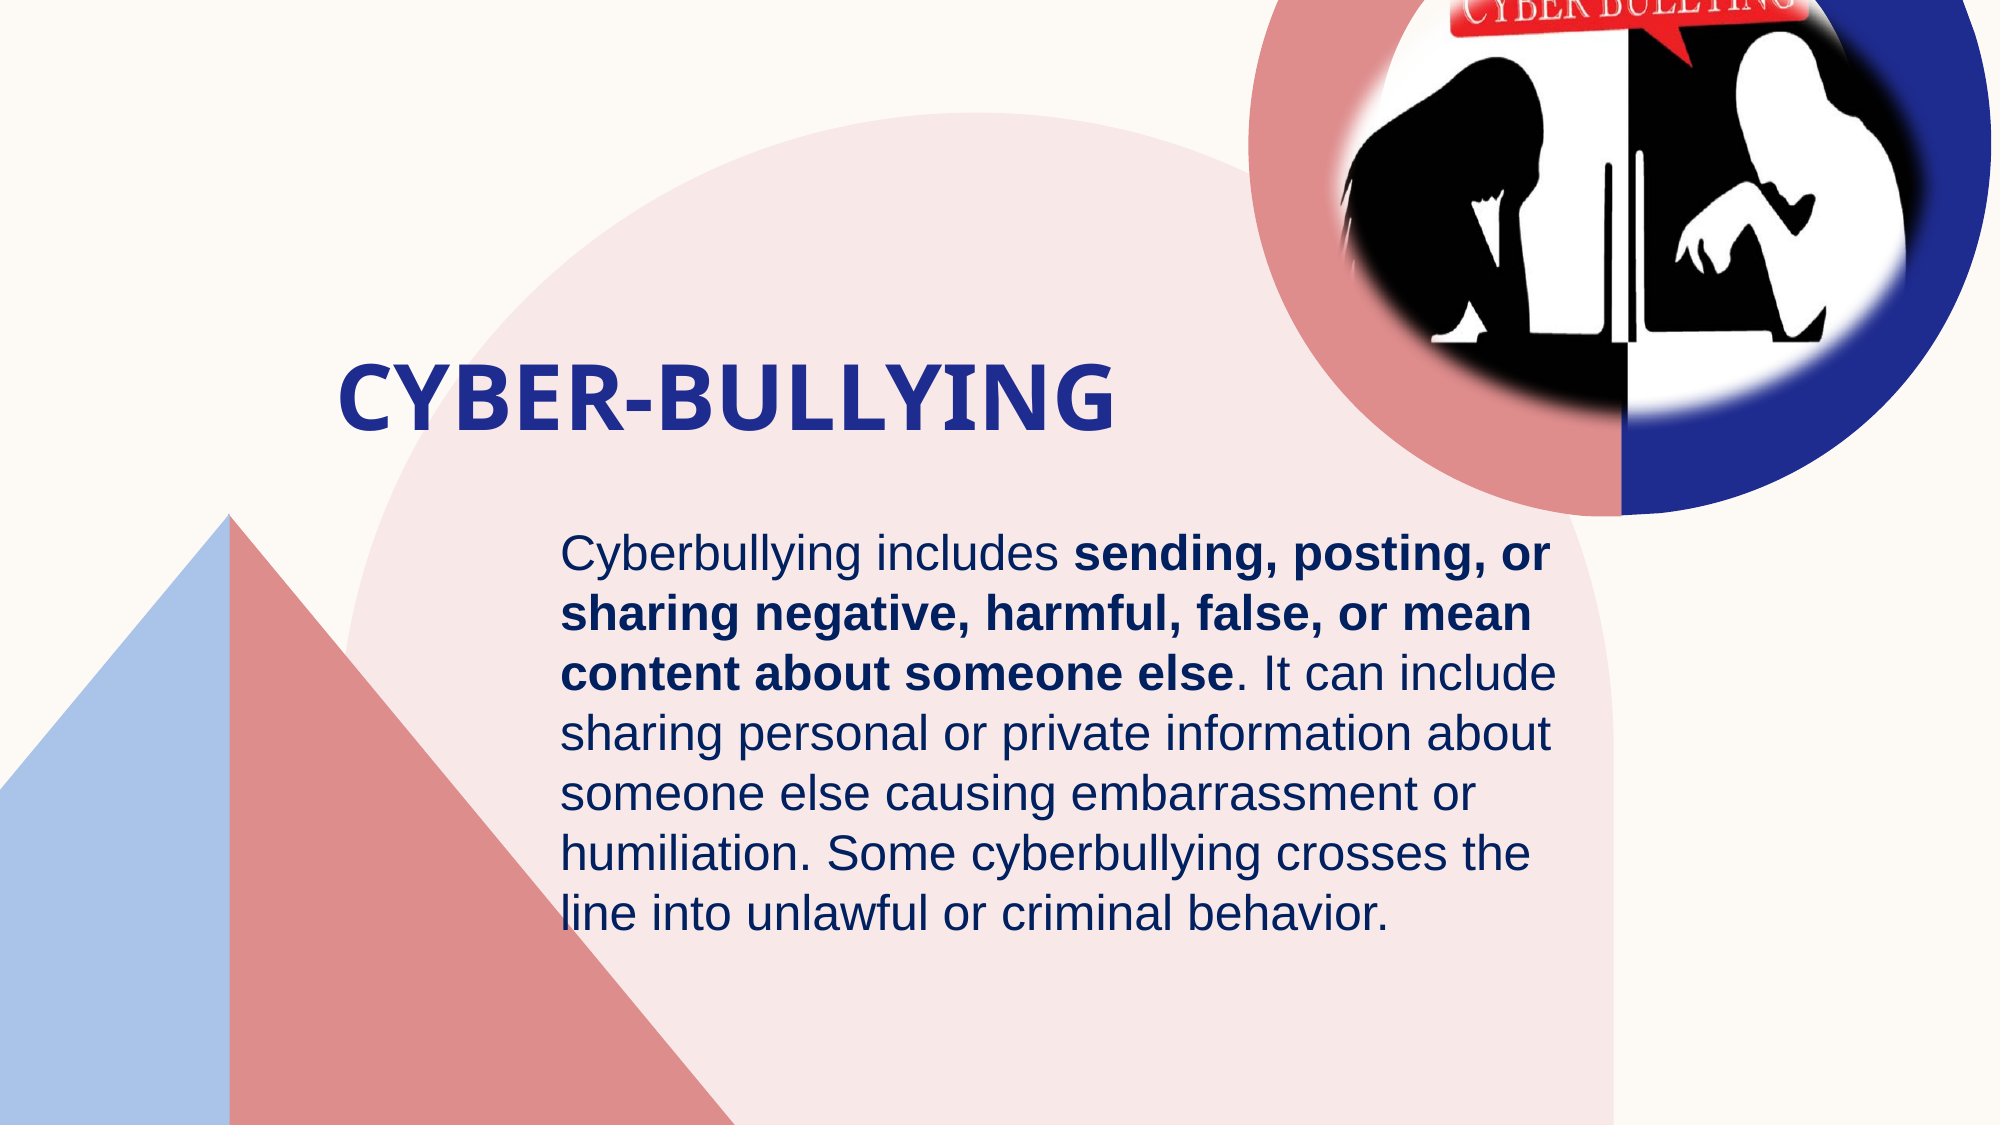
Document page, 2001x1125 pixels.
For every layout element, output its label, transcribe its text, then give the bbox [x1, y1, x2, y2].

picture [1319, 0, 1943, 433]
list Cyberbullying includes sending, posting, or sharing negative, harmful, false, or mean content about someone else. It can include sharing personal or private information about someone else causing embarrassment or humiliation. Some cyberbullying crosses the line into unlawful or criminal behavior. [560, 520, 1611, 605]
title Cyber-bullying [202, 331, 1253, 458]
